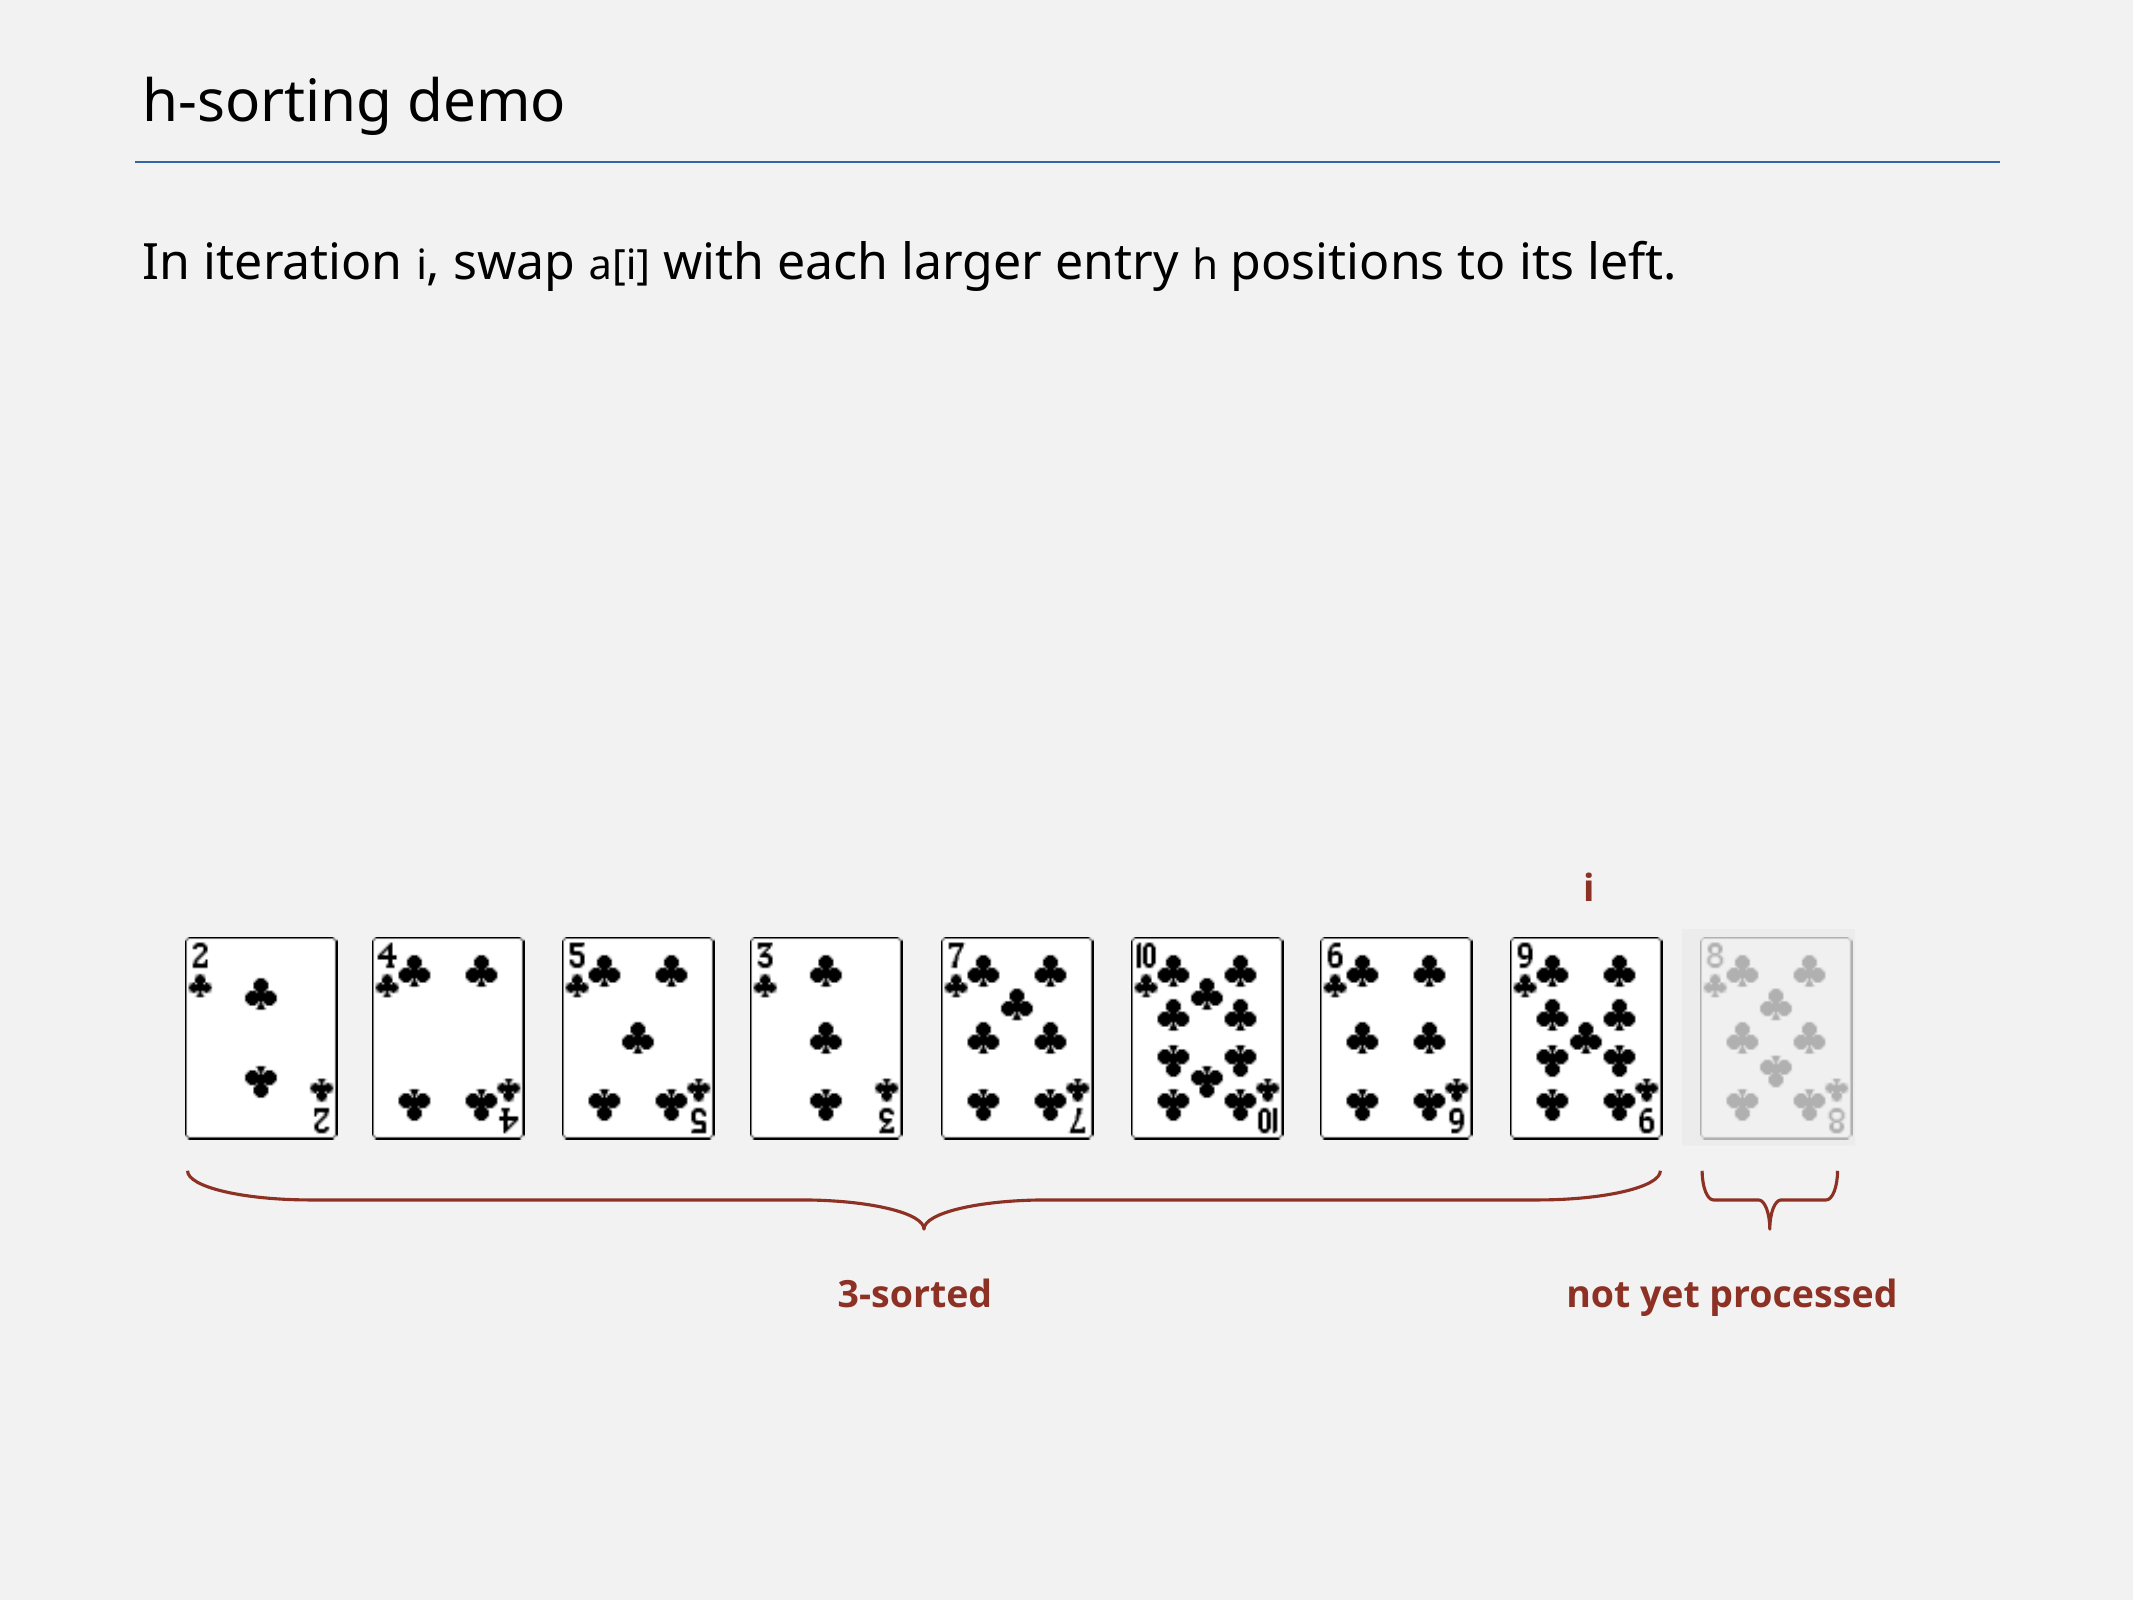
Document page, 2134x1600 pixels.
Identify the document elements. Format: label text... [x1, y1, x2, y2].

text_box [1702, 1170, 1838, 1230]
picture [1699, 937, 1853, 1140]
text_box 3-sorted [828, 1252, 1003, 1315]
picture [941, 937, 1094, 1140]
text_box i [1573, 841, 1605, 910]
picture [372, 937, 526, 1140]
picture [562, 937, 715, 1140]
picture [1130, 937, 1284, 1140]
text_box not yet processed [1556, 1252, 1908, 1315]
picture [185, 937, 338, 1140]
list In iteration i, swap a[i] with each larger entry h positions to its left. [132, 207, 2001, 1543]
text_box [1682, 929, 1856, 1146]
picture [749, 937, 903, 1140]
picture [1510, 937, 1663, 1140]
text_box [187, 1170, 1661, 1230]
picture [1320, 937, 1474, 1140]
title h-sorting demo [132, 0, 2001, 134]
